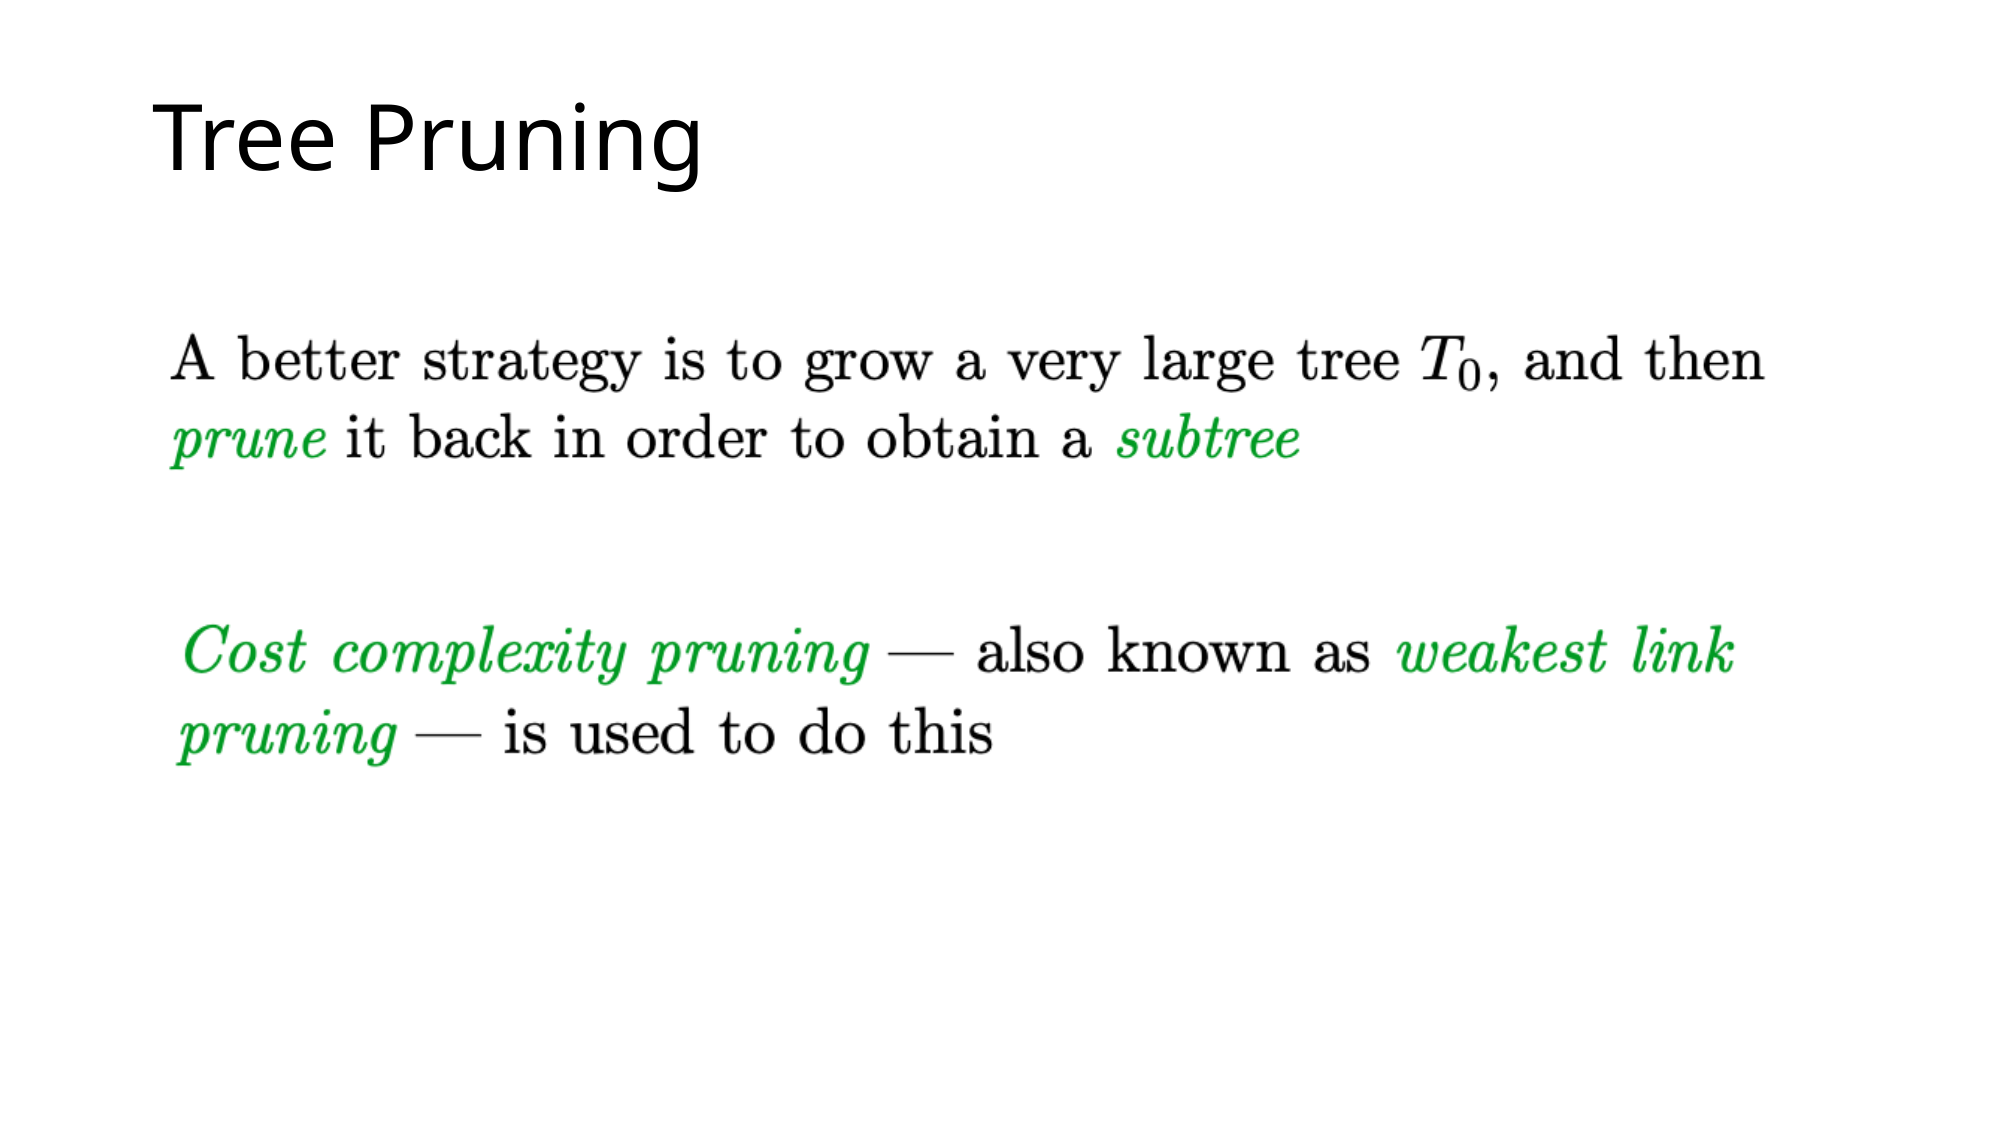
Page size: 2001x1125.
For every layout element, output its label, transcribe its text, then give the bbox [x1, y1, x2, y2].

title Tree Pruning [137, 59, 1863, 221]
picture [162, 318, 1810, 480]
picture [162, 614, 1751, 783]
